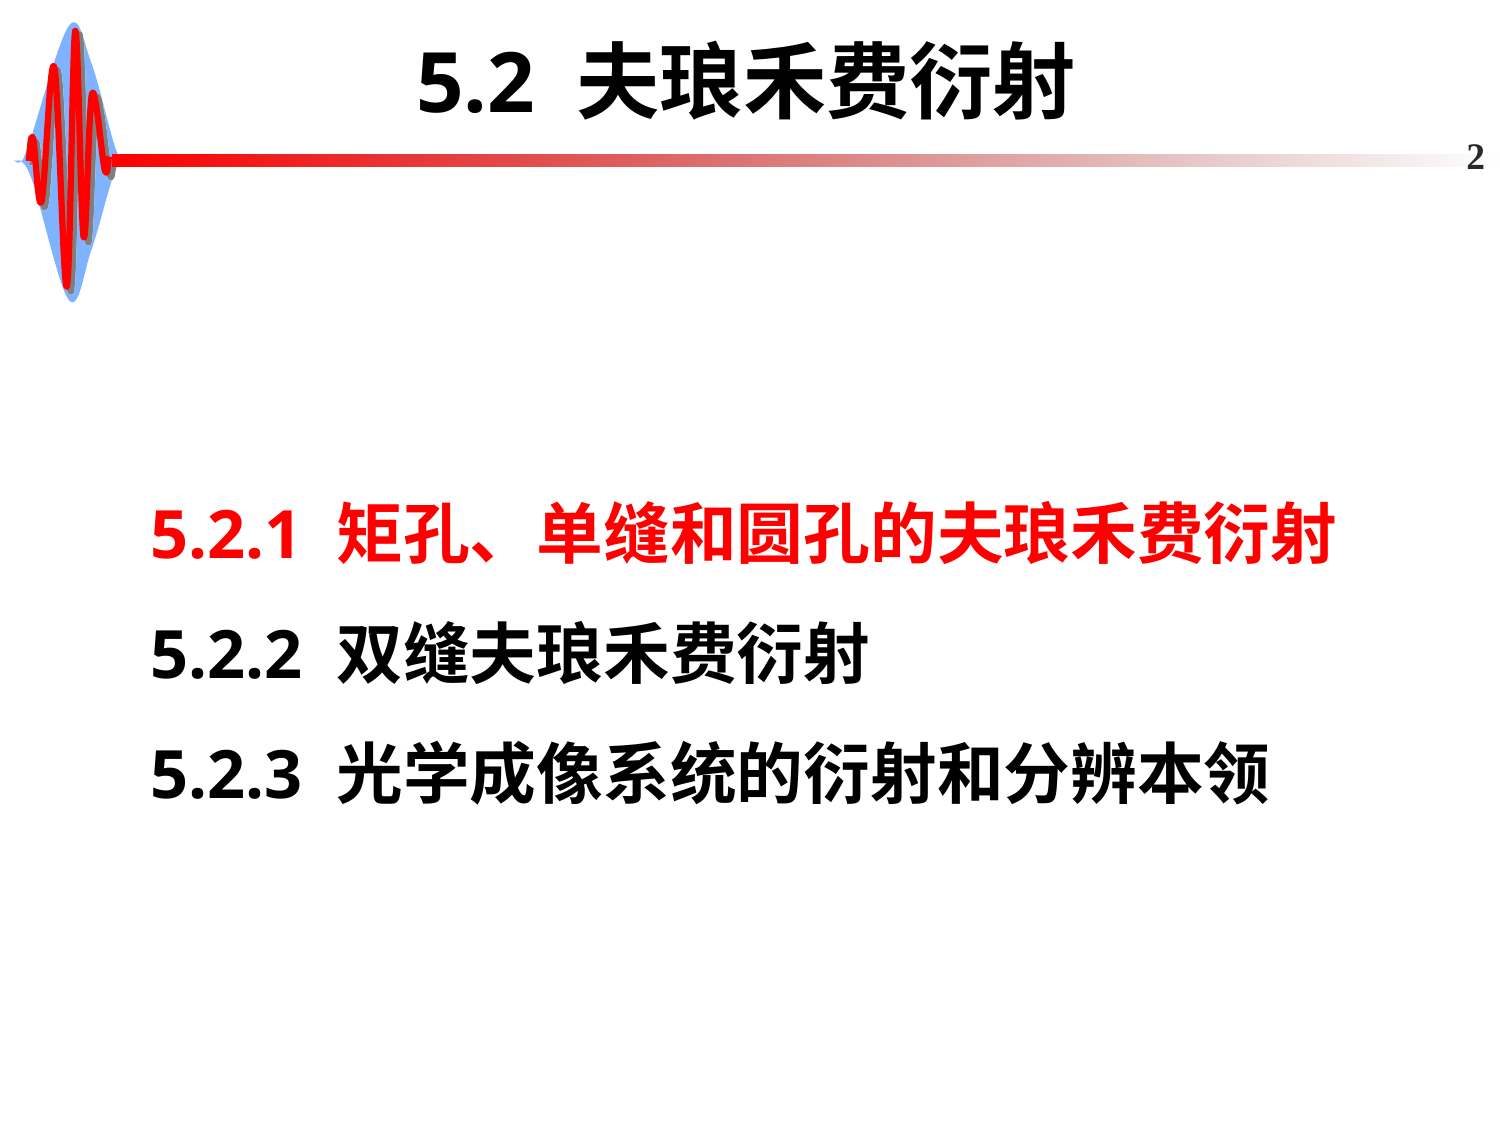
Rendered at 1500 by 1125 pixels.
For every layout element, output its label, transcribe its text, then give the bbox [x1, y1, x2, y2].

title 5.2 夫琅禾费衍射 [159, 19, 1334, 137]
slide_number 2 [1370, 137, 1500, 173]
text_box 5.2.1 矩孔、单缝和圆孔的夫琅禾费衍射 5.2.2 双缝夫琅禾费衍射 5.2.3 光学成像系统的衍射和分辨本领 [135, 444, 1394, 819]
